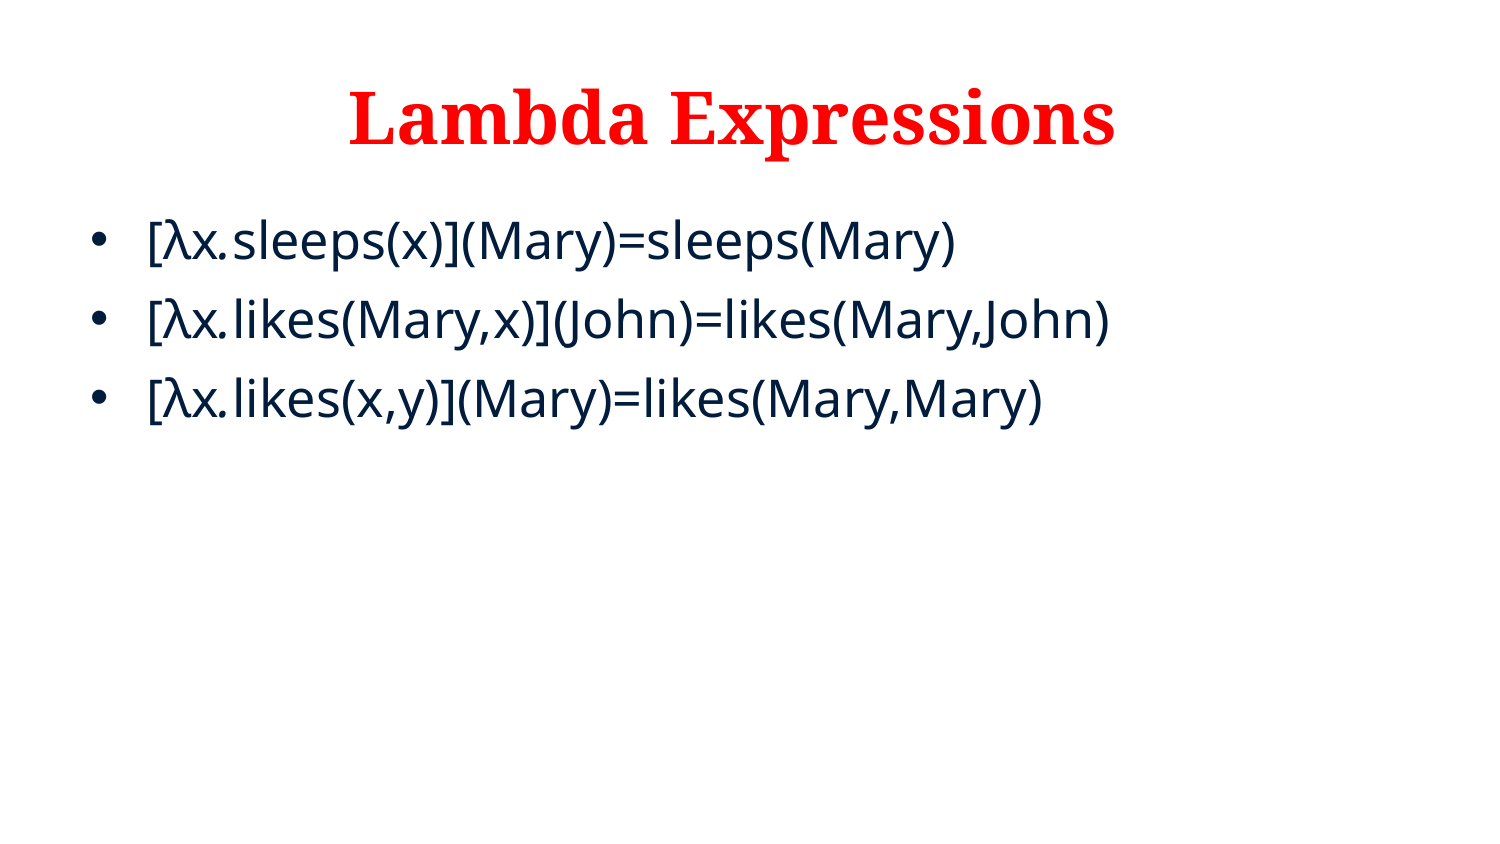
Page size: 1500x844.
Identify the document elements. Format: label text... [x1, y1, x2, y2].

title Lambda Expressions [41, 64, 1425, 180]
list [λx.sleeps(x)](Mary)=sleeps(Mary) [λx.likes(Mary,x)](John)=likes(Mary,John) [λx.likes(x,y)](Mary)=likes(Mary,Mary) [75, 193, 1425, 799]
